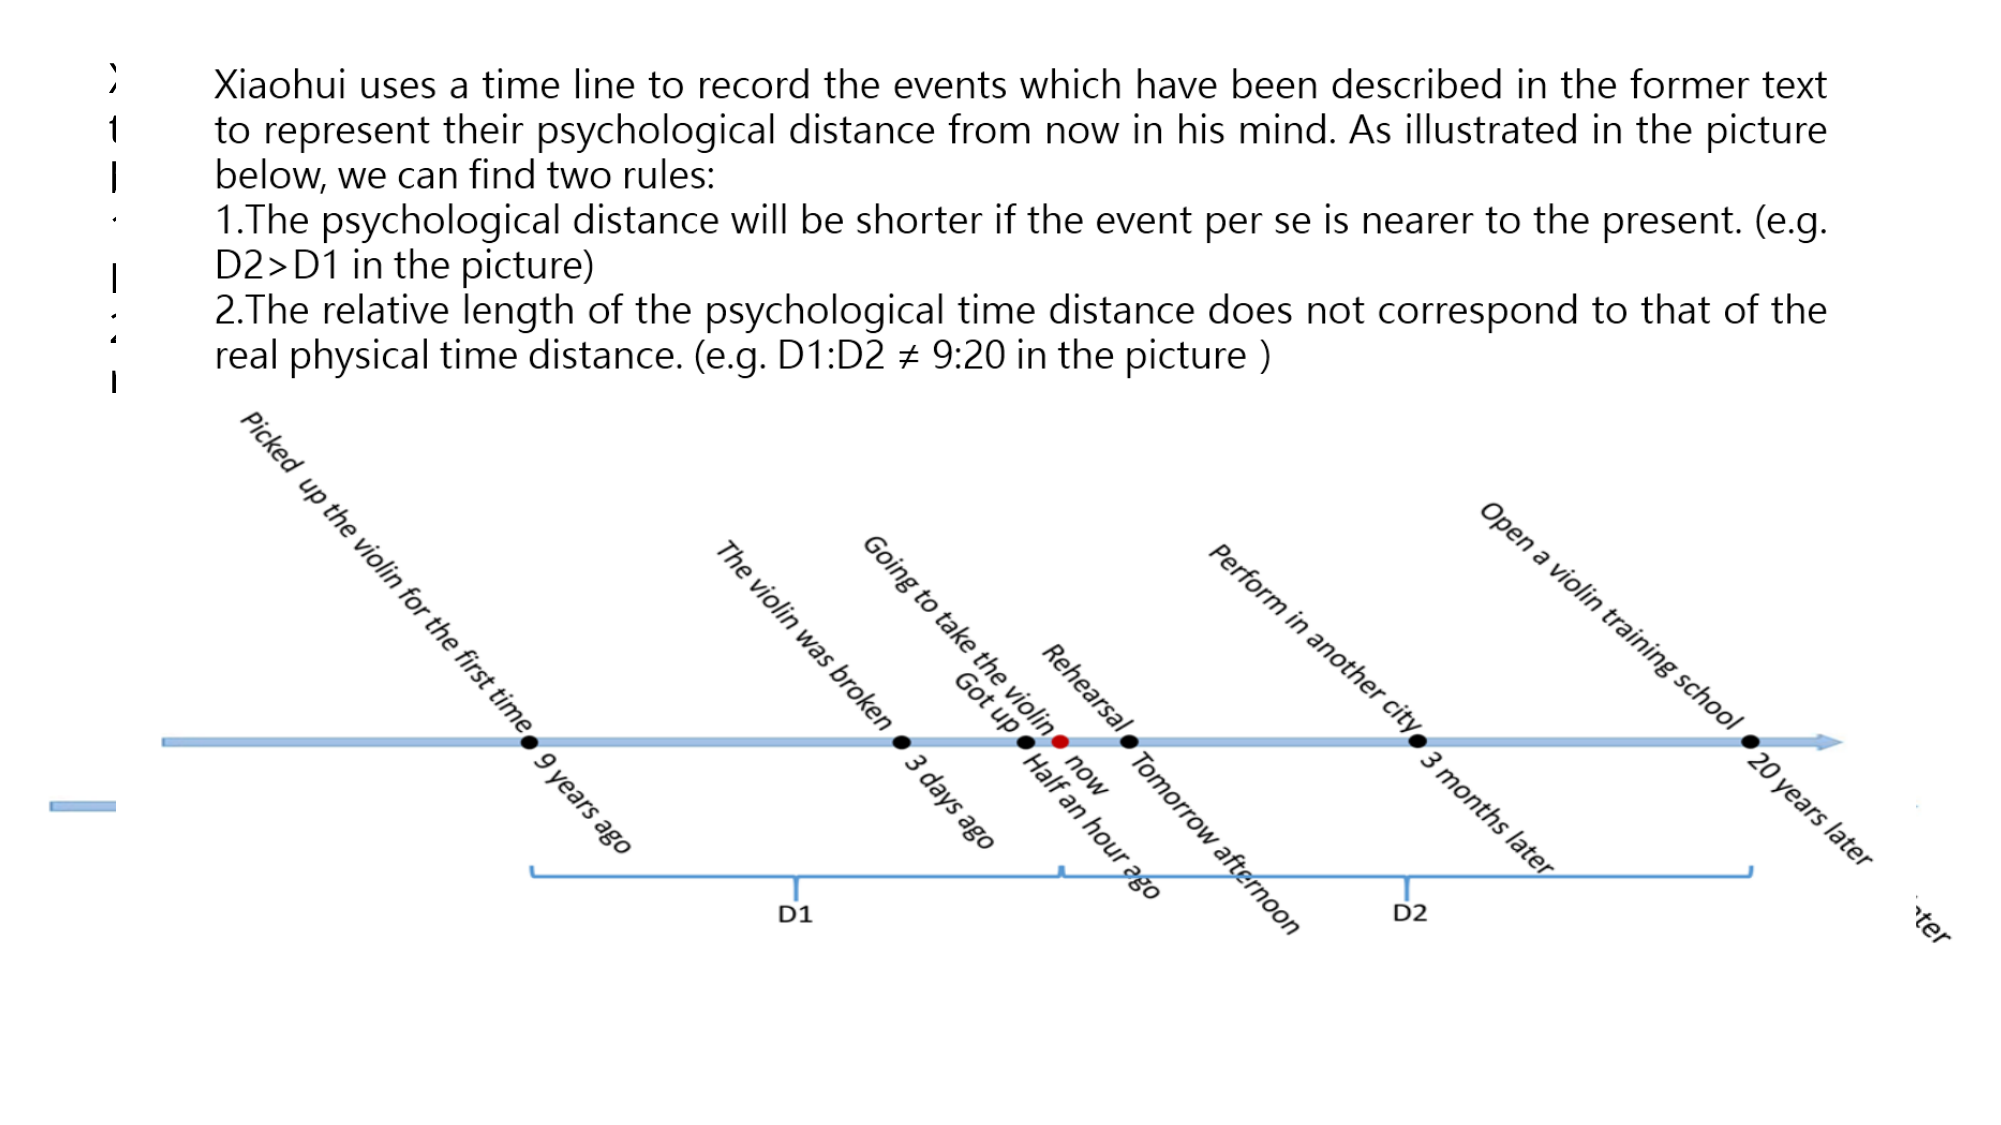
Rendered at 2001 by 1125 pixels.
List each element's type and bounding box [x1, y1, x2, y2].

text_box [93, 44, 116, 410]
picture [24, 21, 1954, 1101]
